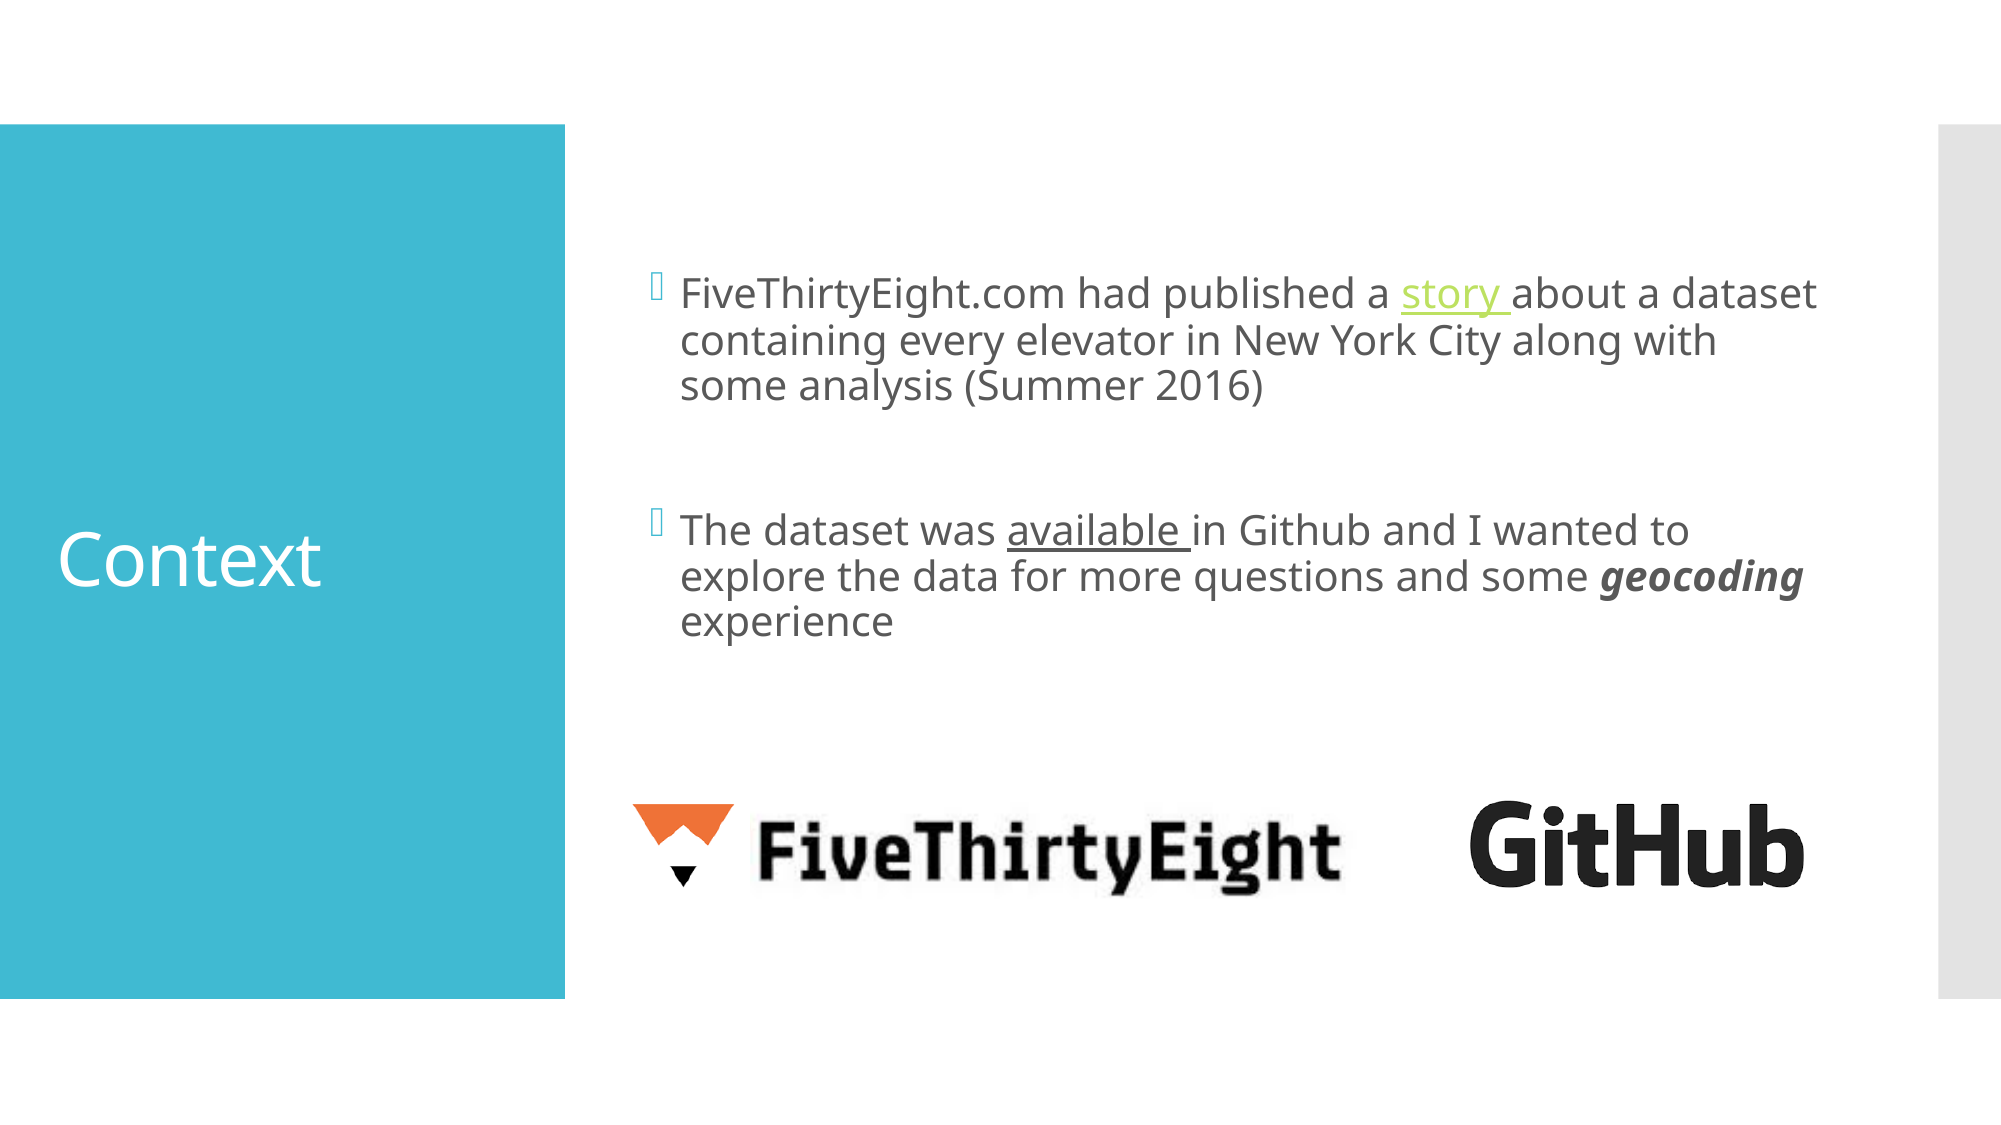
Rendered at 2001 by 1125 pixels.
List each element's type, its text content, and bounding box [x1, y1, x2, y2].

list FiveThirtyEight.com had published a story about a dataset containing every elevator in New York City along with some analysis (Summer 2016) The dataset was available in Github and I wanted to explore the data for more questions and some geocoding experience [634, 141, 1835, 982]
picture [1469, 800, 1804, 888]
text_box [615, 714, 1394, 1001]
title Context [41, 184, 525, 940]
